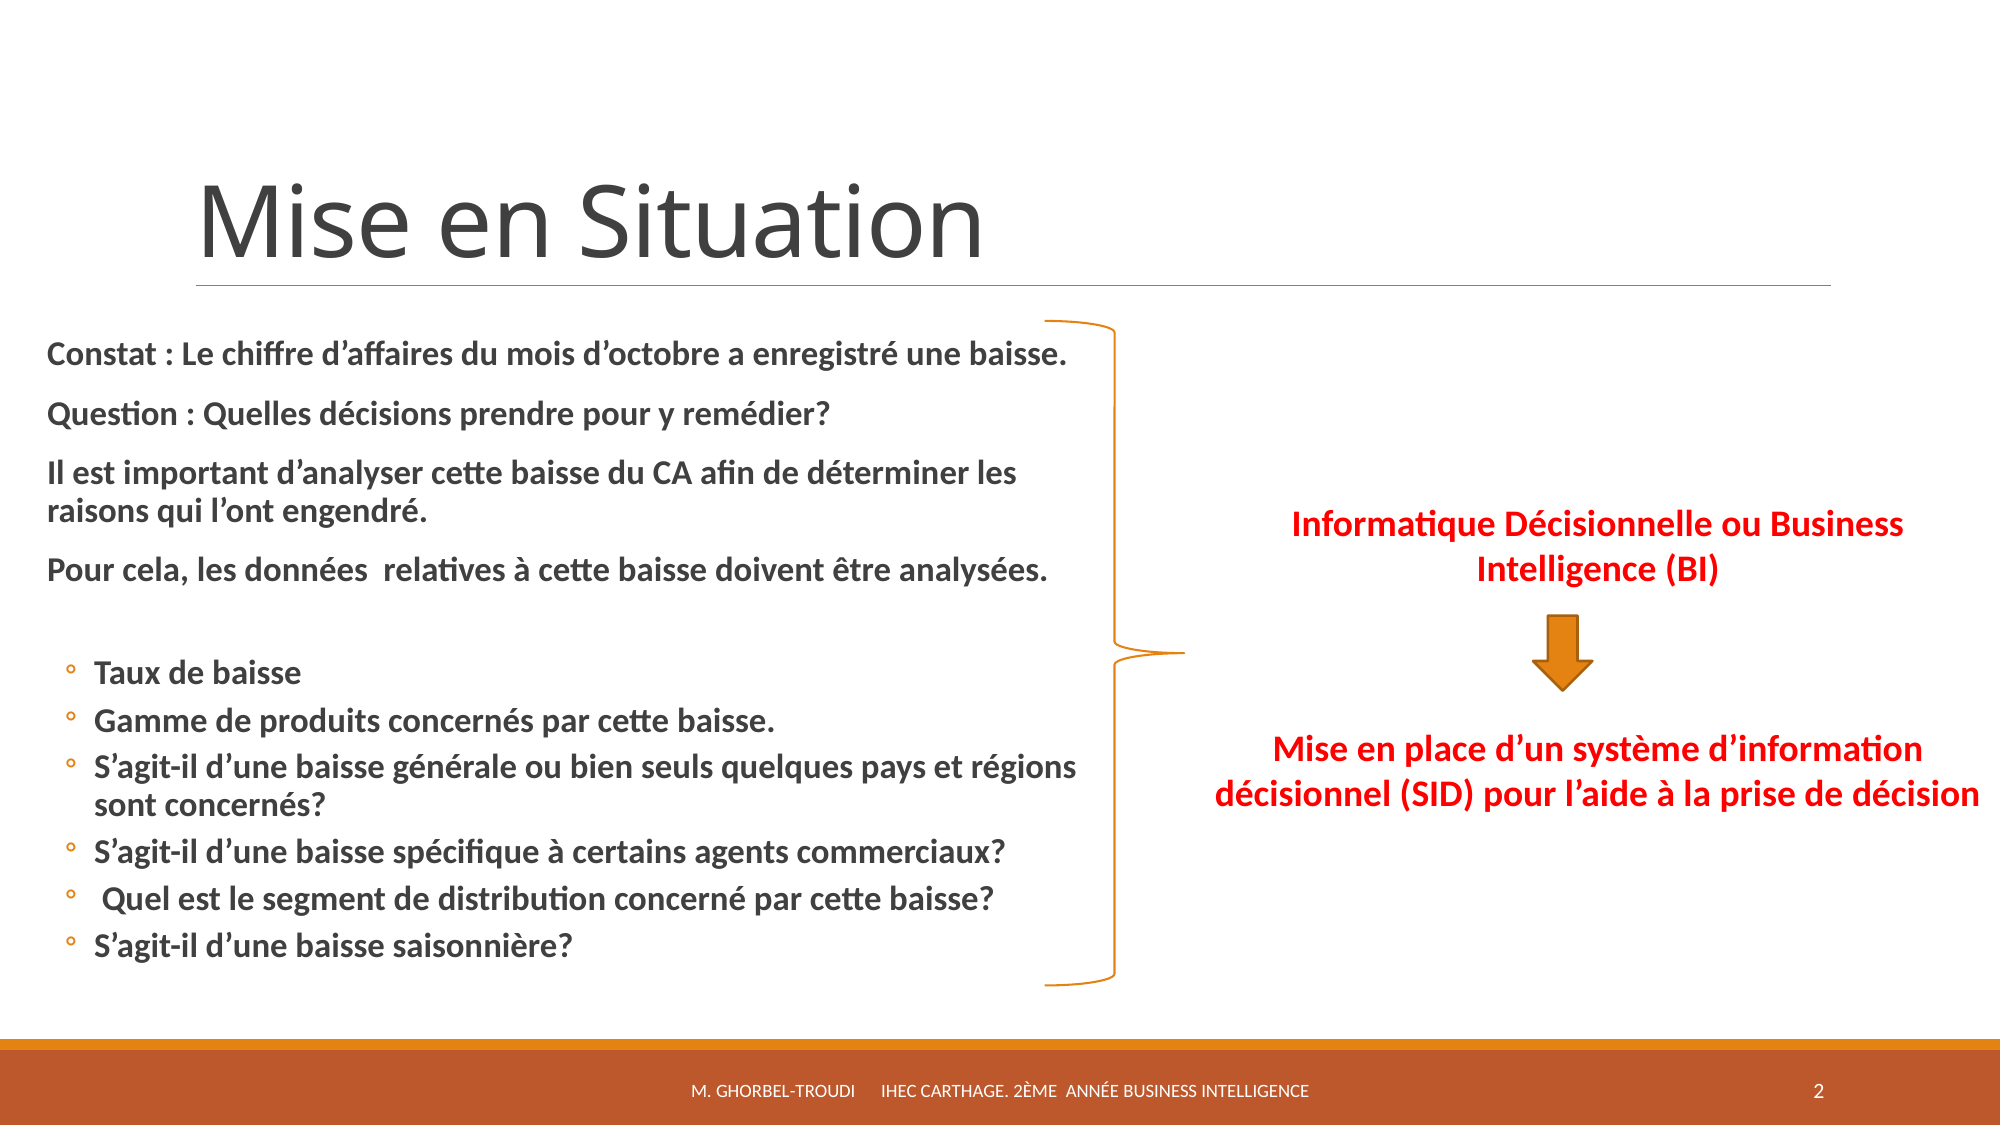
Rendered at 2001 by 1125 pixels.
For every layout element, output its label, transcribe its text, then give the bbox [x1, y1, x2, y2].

footer M. Ghorbel-troudi IHEC Carthage. 2ème Année Business Intelligence [604, 1059, 1396, 1120]
text_box Informatique Décisionnelle ou Business Intelligence (BI) Mise en place d’un système d’information décisionnel (SID) pour l’aide à la prise de décision [1196, 491, 2000, 822]
title Mise en Situation [180, 47, 1830, 285]
text_box [1044, 319, 1186, 987]
text_box [1531, 614, 1594, 692]
list Constat : Le chiffre d’affaires du mois d’octobre a enregistré une baisse. Question : Quelles décisions prendre pour y remédier? Il est important d’analyser cette baisse du CA afin de déterminer les raisons qui l’ont engendré. Pour cela, les données relatives à cette baisse doivent être analysées. Taux de baisse Gamme de produits concernés par cette baisse. S’agit-il d’une baisse générale ou bien seuls quelques pays et régions sont concernés? S’agit-il d’une baisse spécifique à certains agents commerciaux? Quel est le segment de distribution concerné par cette baisse? S’agit-il d’une baisse saisonnière? [32, 327, 1108, 988]
slide_number 2 [1624, 1059, 1840, 1120]
